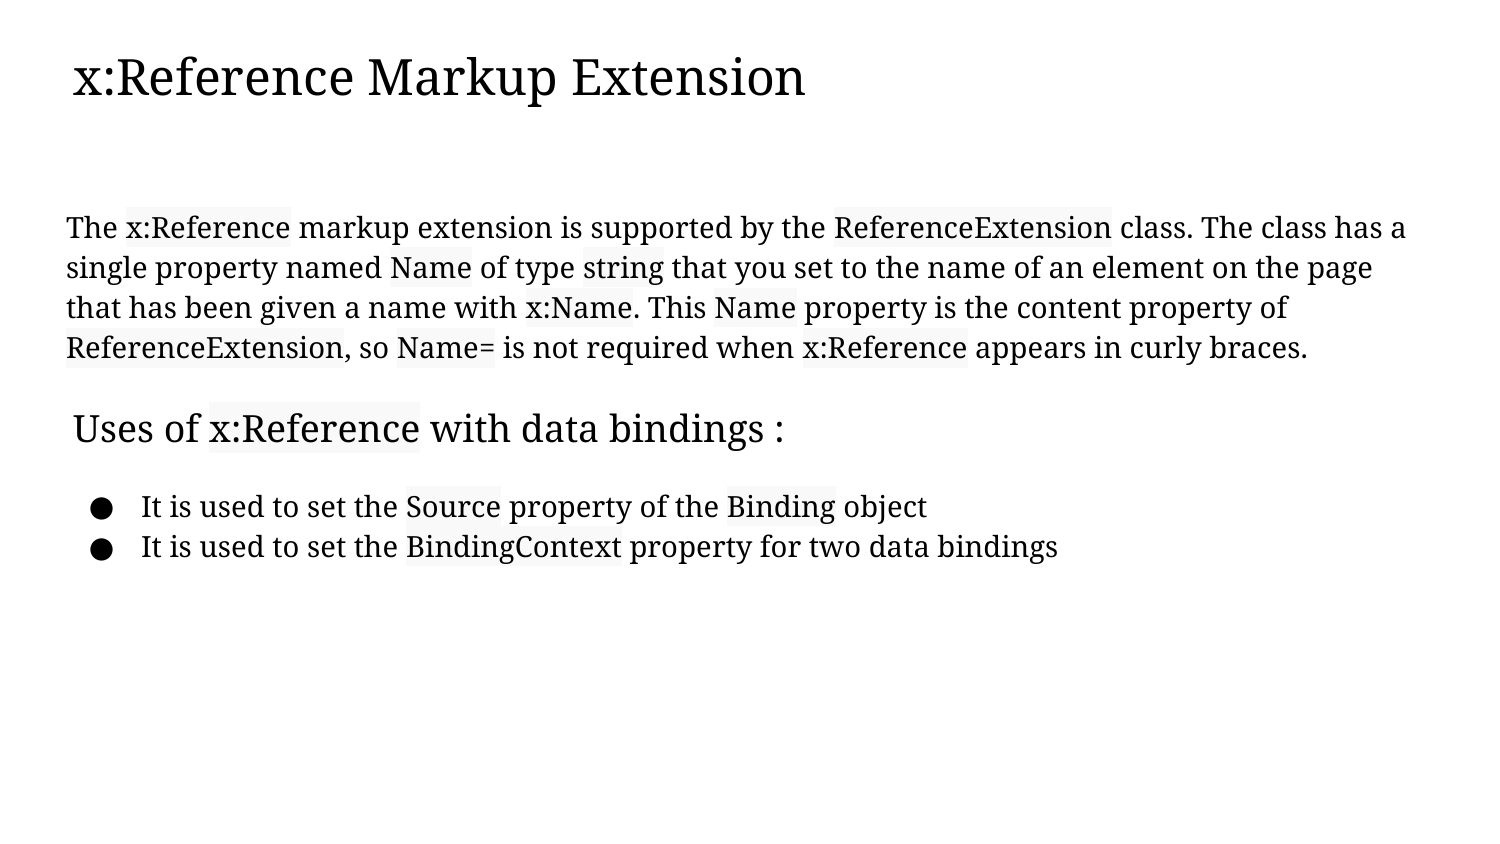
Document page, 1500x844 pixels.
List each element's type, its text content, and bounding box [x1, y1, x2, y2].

list The x:Reference markup extension is supported by the ReferenceExtension class. The class has a single property named Name of type string that you set to the name of an element on the page that has been given a name with x:Name. This Name property is the content property of ReferenceExtension, so Name= is not required when x:Reference appears in curly braces. Uses of x:Reference with data bindings : It is used to set the Source property of the Binding object It is used to set the BindingContext property for two data bindings [51, 189, 1449, 750]
title x:Reference Markup Extension [58, 12, 1456, 134]
